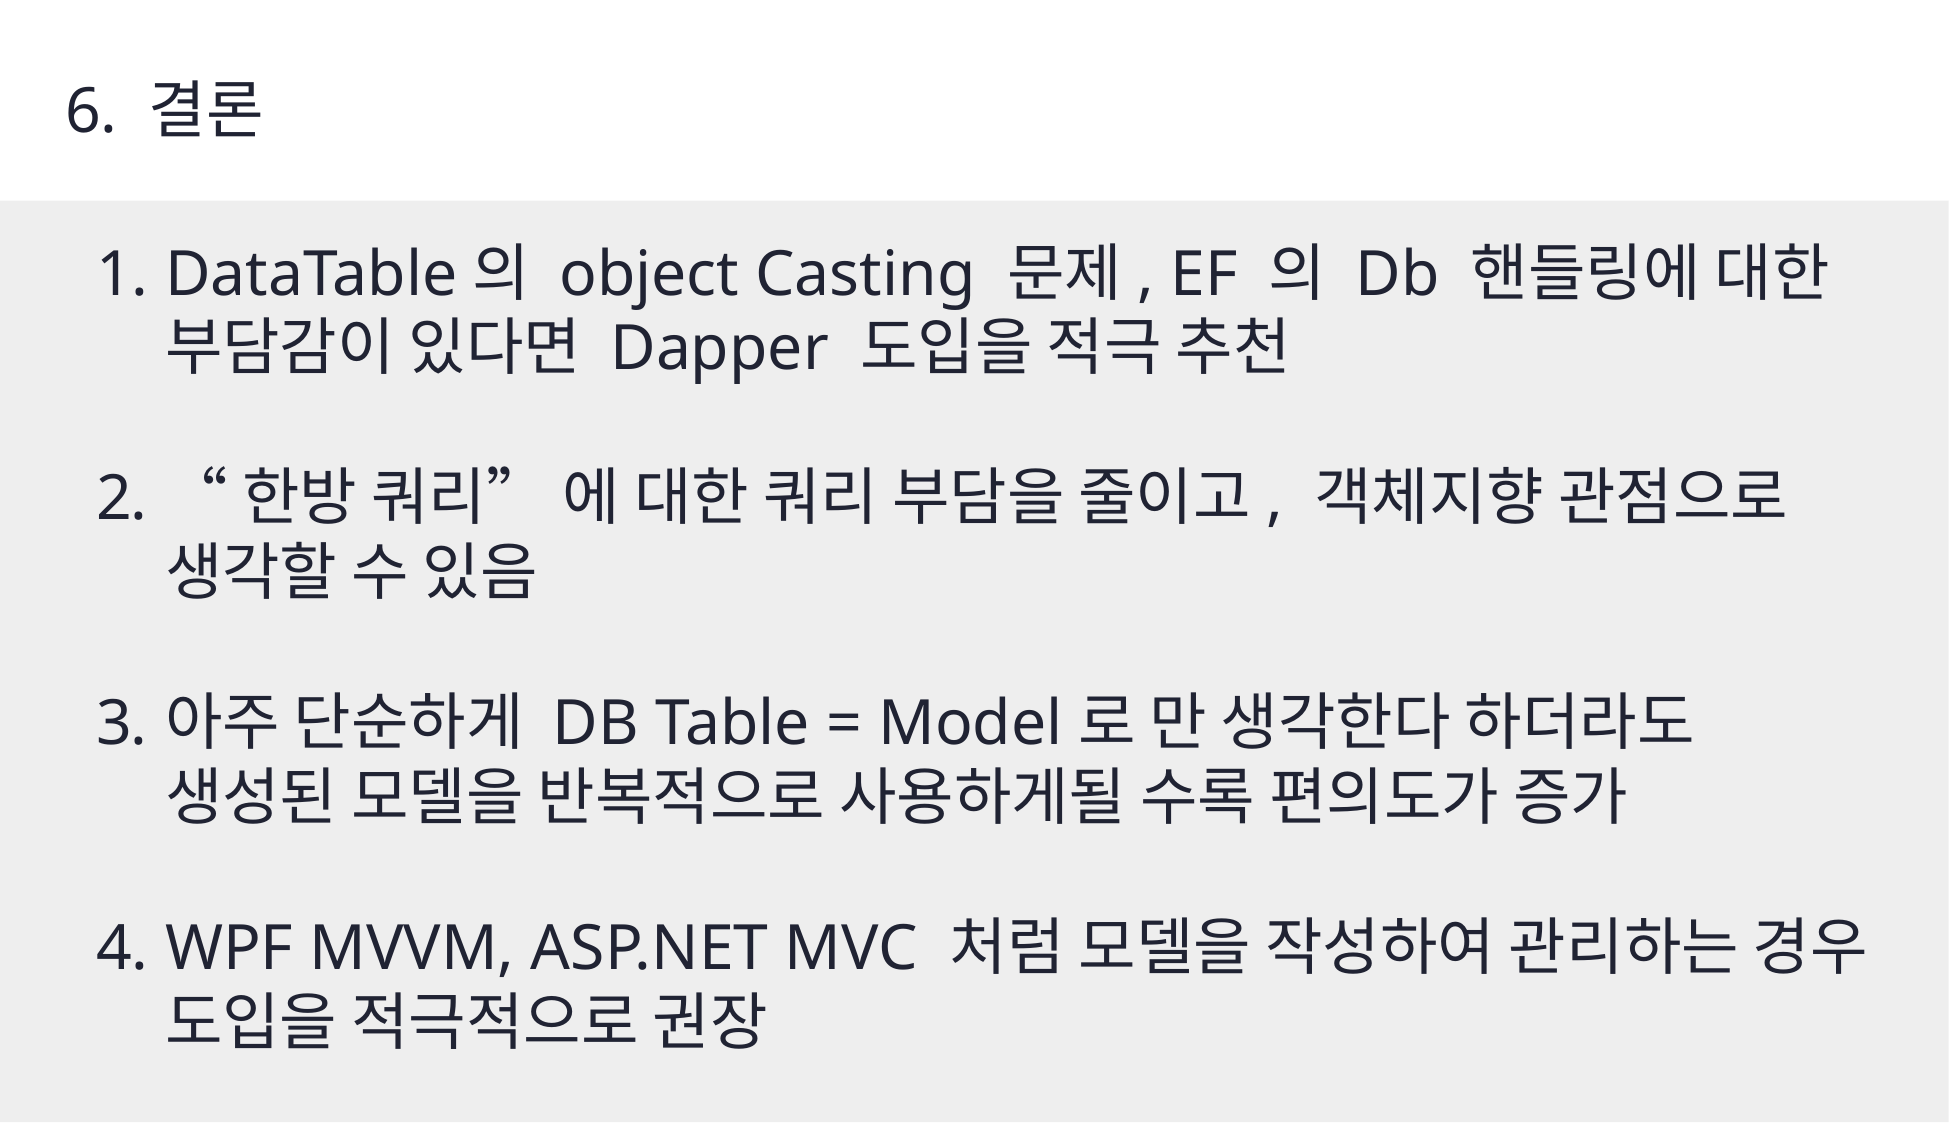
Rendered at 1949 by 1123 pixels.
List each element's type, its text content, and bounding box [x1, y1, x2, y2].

text_box 6. 결론 [65, 69, 1390, 146]
text_box DataTable의 object Casting 문제, EF 의 Db 핸들링에 대한 부담감이 있다면 Dapper 도입을 적극 추천 “한방 쿼리” 에 대한 쿼리 부담을 줄이고, 객체지향 관점으로 생각할 수 있음 아주 단순하게 DB Table = Model로 만 생각한다 하더라도 생성된 모델을 반복적으로 사용하게될 수록 편의도가 증가 WPF MVVM, ASP.NET MVC 처럼 모델을 작성하여 관리하는 경우 도입을 적극적으로 권장 [90, 232, 1910, 1103]
